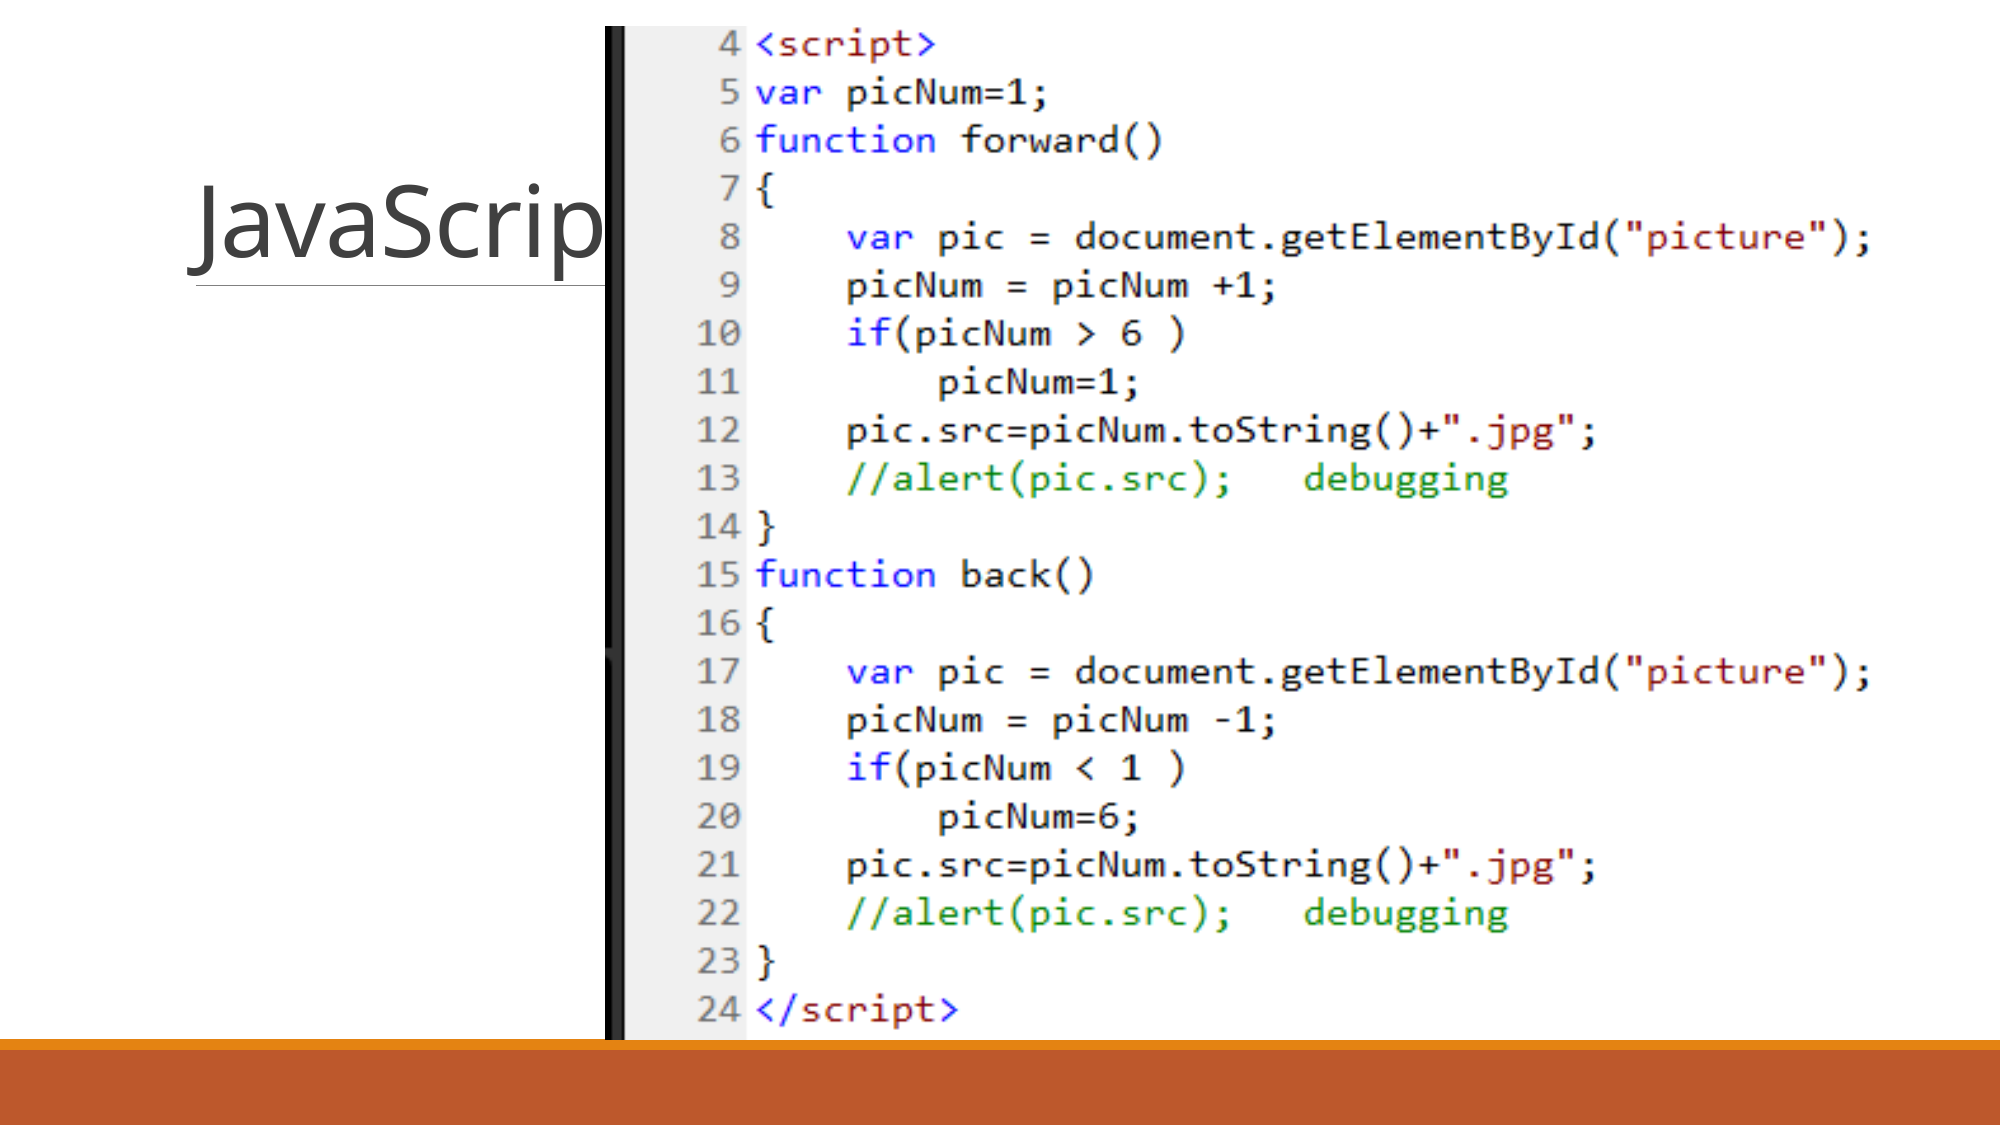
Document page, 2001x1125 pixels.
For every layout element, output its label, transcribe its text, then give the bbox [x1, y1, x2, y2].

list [605, 25, 2000, 1041]
title JavaScript [180, 47, 603, 285]
